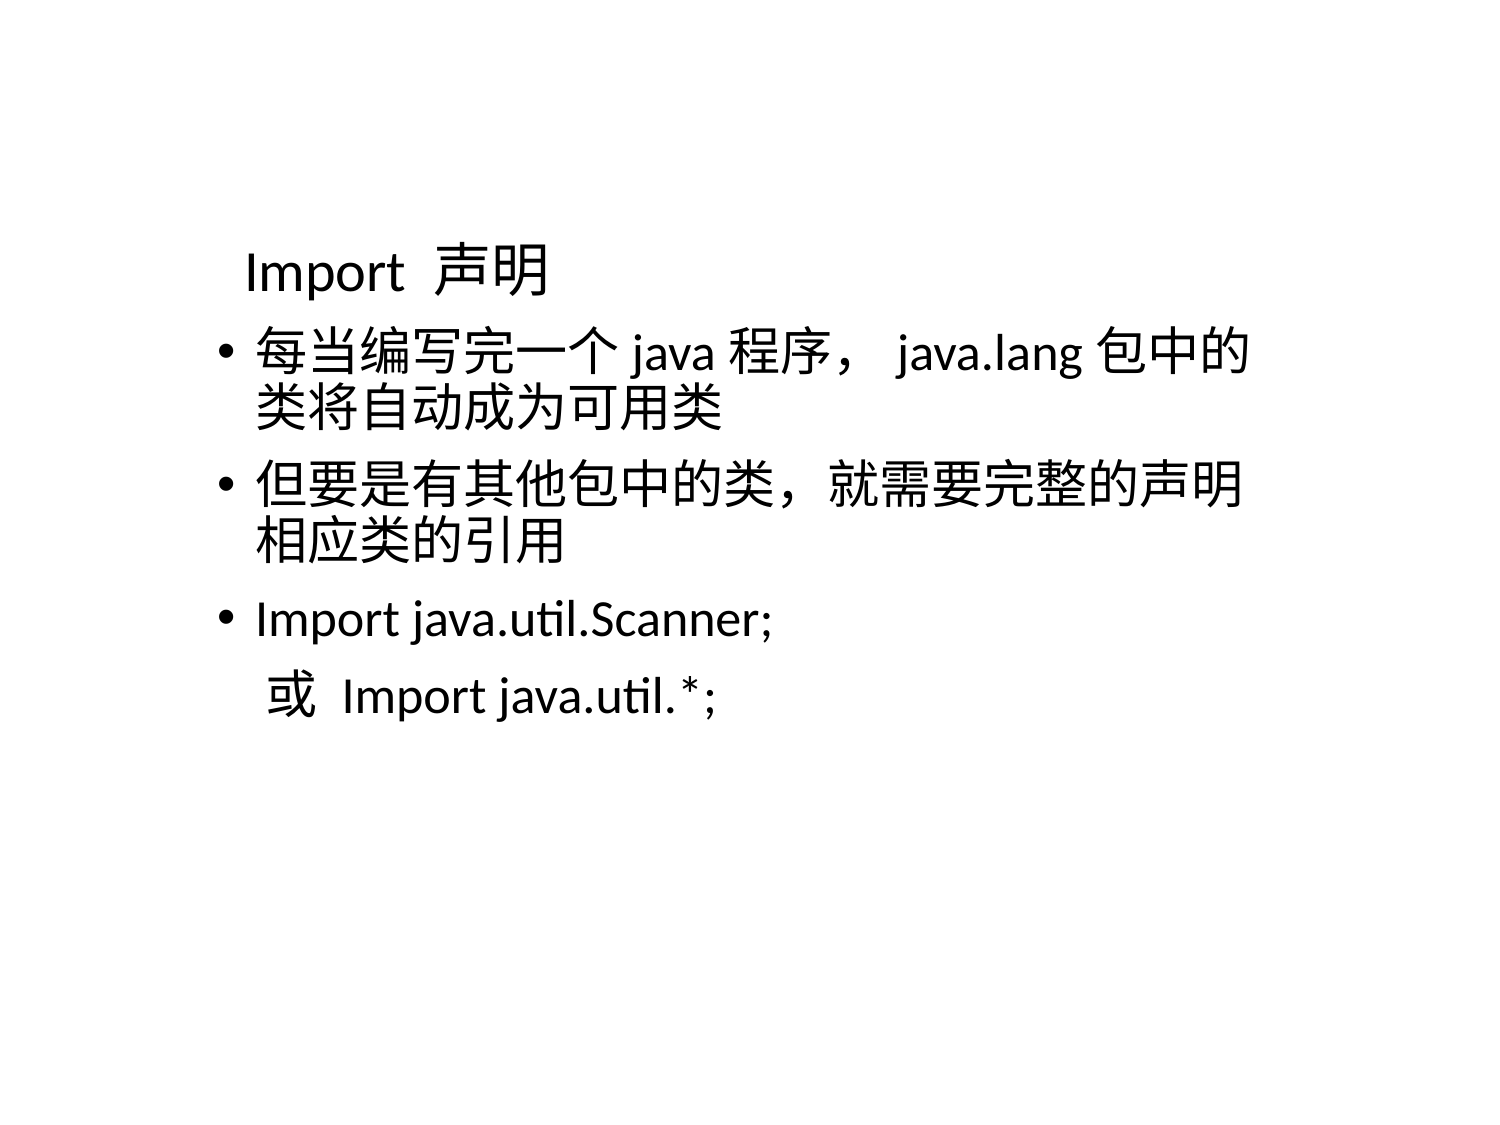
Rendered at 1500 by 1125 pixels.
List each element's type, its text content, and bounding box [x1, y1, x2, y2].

list Import 声明 每当编写完一个java程序，java.lang包中的类将自动成为可用类 但要是有其他包中的类，就需要完整的声明相应类的引用 Import java.util.Scanner; 或 Import java.util.*; [202, 233, 1298, 938]
